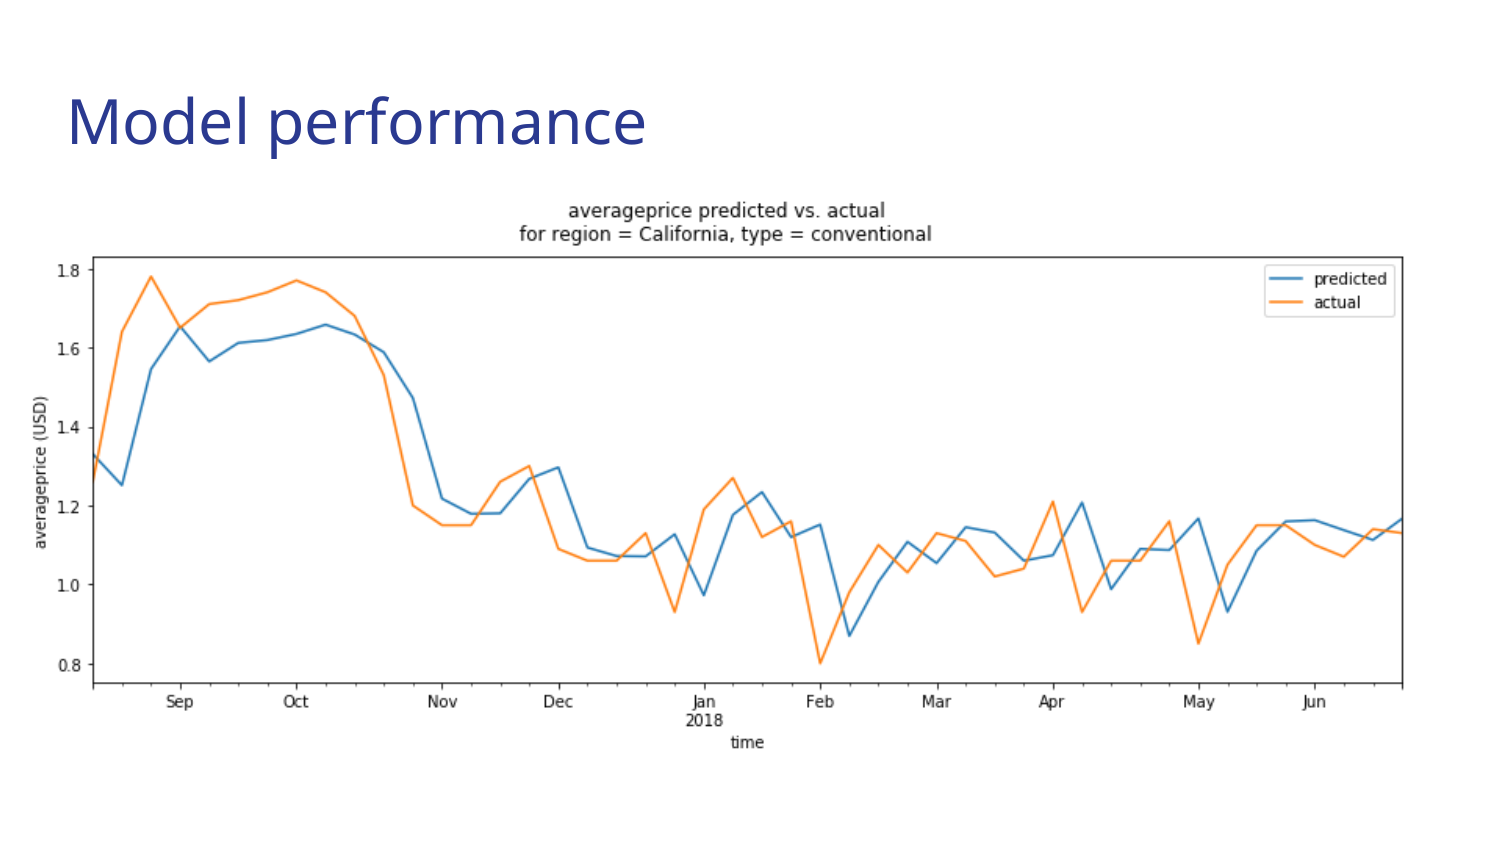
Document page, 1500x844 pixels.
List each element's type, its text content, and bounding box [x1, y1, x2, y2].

picture [24, 191, 1413, 761]
title Model performance [51, 67, 1449, 167]
